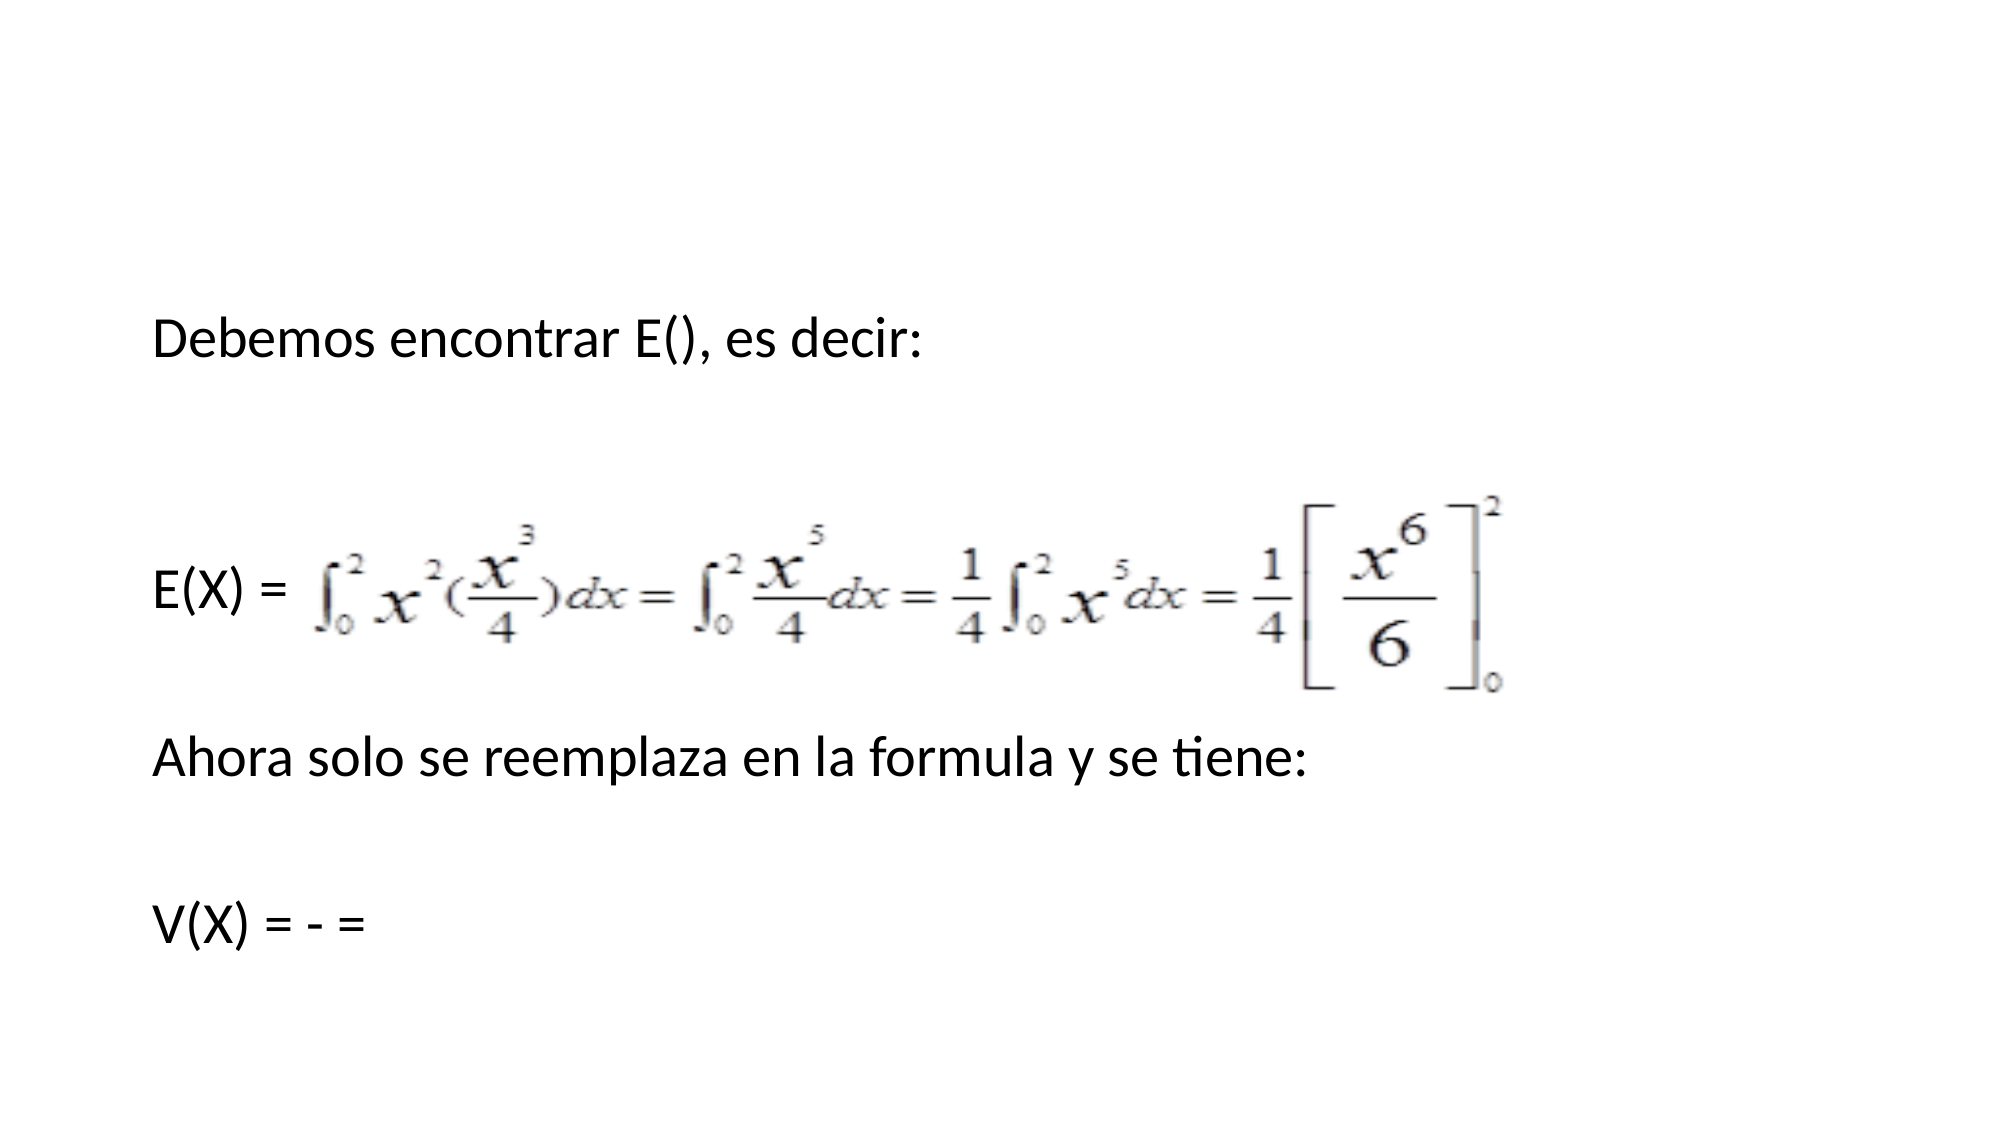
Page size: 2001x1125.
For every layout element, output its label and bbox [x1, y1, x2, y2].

picture [305, 485, 1520, 705]
